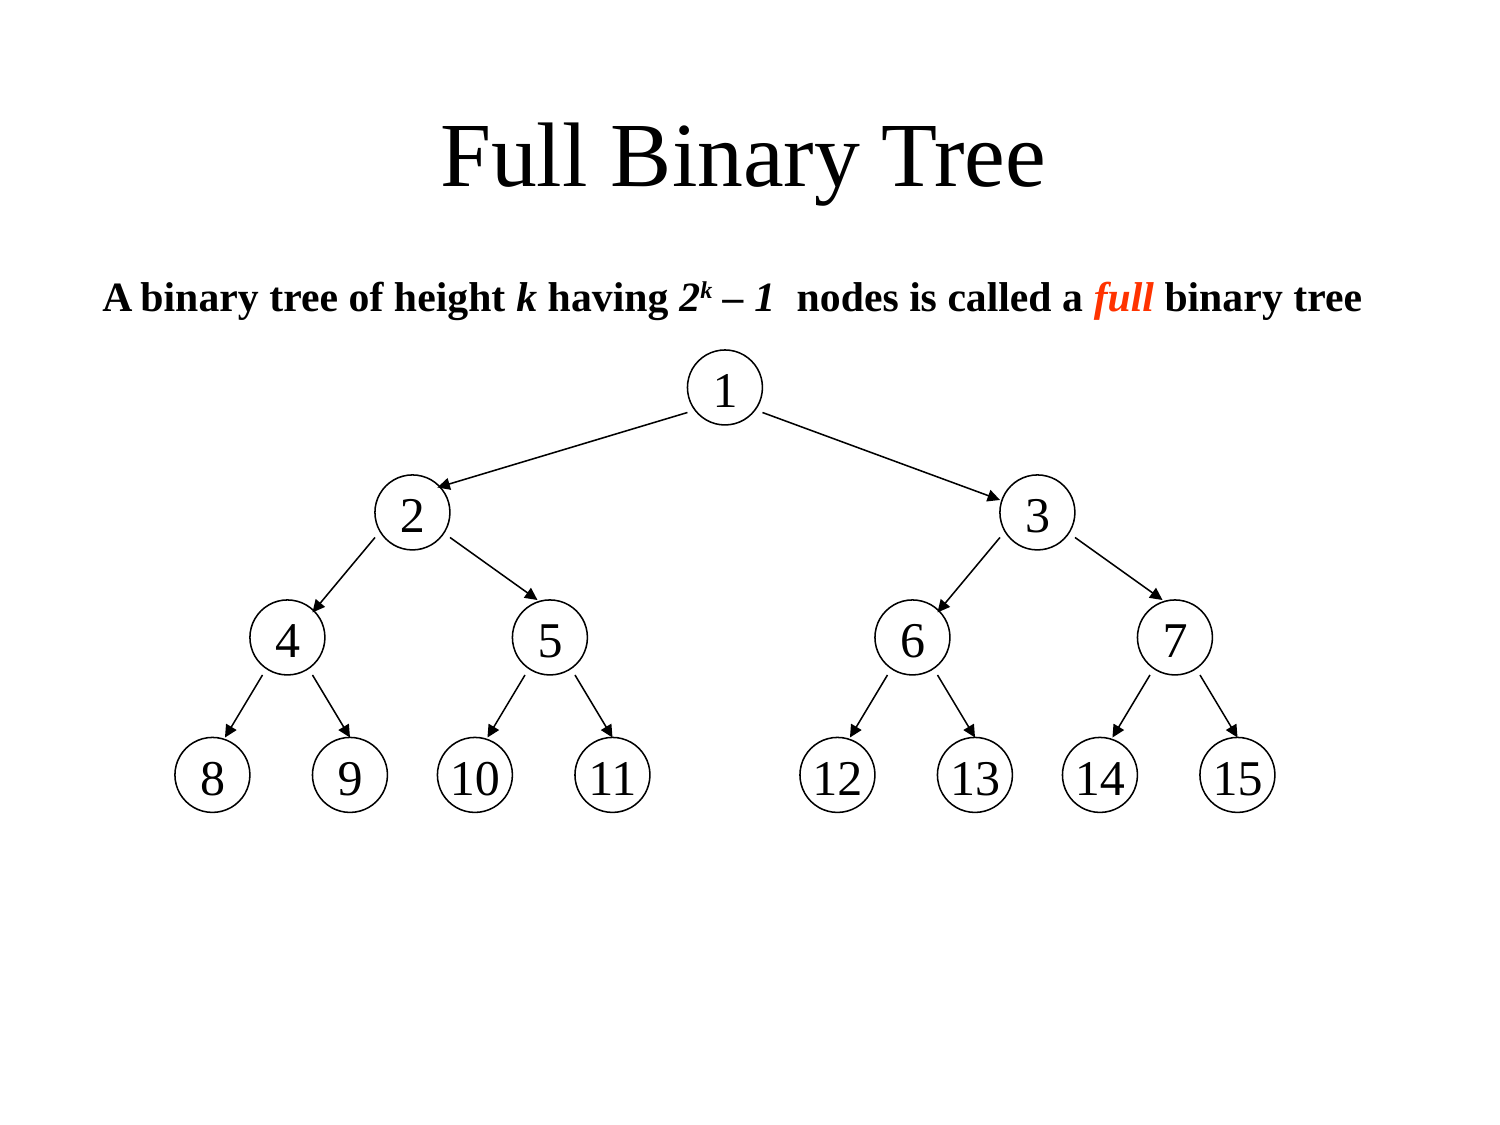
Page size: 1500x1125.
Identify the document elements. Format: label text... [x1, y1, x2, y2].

text_box A binary tree of height k having 2k – 1 nodes is called a full binary tree [87, 262, 1400, 328]
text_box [174, 349, 1276, 813]
title Full Binary Tree [106, 87, 1382, 213]
